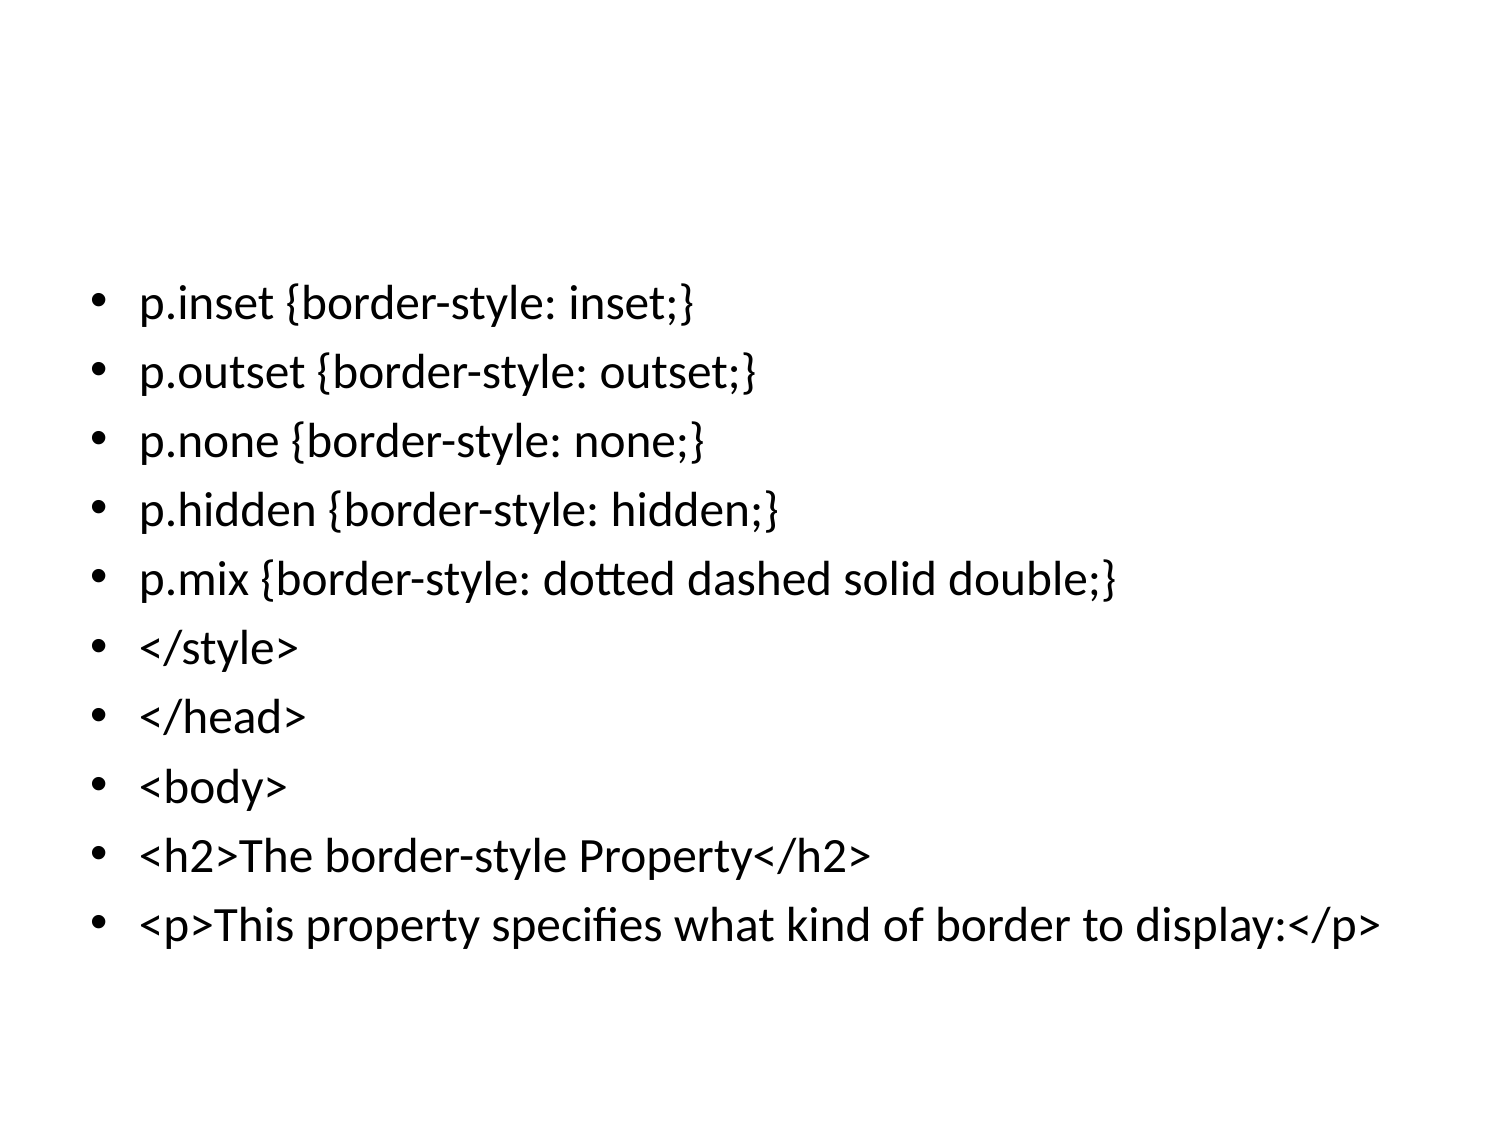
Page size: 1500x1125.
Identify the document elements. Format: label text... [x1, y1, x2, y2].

list p.inset {border-style: inset;} p.outset {border-style: outset;} p.none {border-style: none;} p.hidden {border-style: hidden;} p.mix {border-style: dotted dashed solid double;} </style> </head> <body> <h2>The border-style Property</h2> <p>This property specifies what kind of border to display:</p> [75, 262, 1425, 1005]
